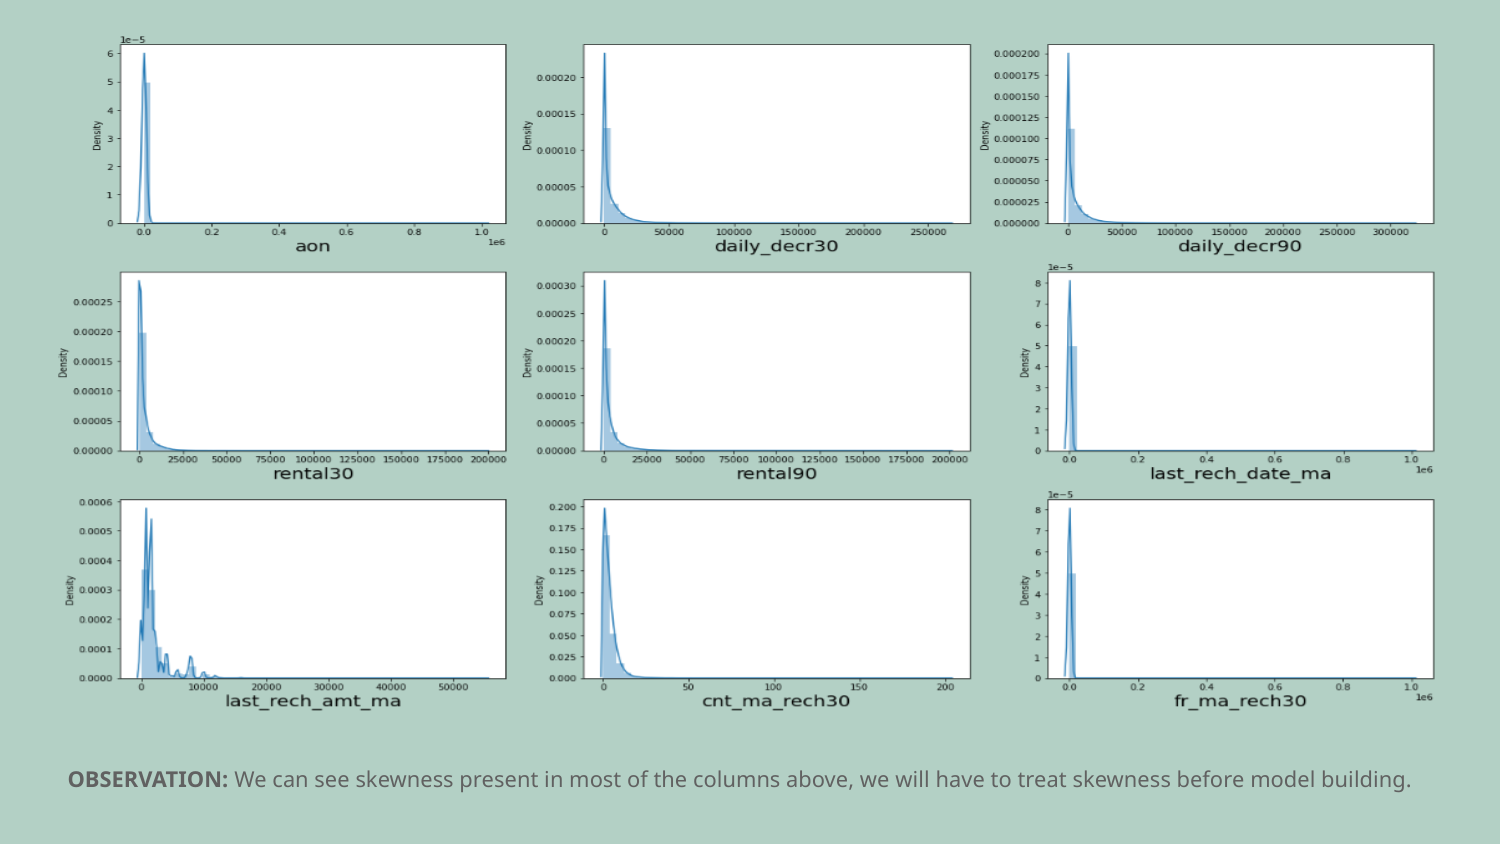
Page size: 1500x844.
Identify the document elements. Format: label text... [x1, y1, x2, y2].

picture [52, 30, 1446, 718]
list OBSERVATION: We can see skewness present in most of the columns above, we will have to treat skewness before model building. [52, 733, 1446, 824]
